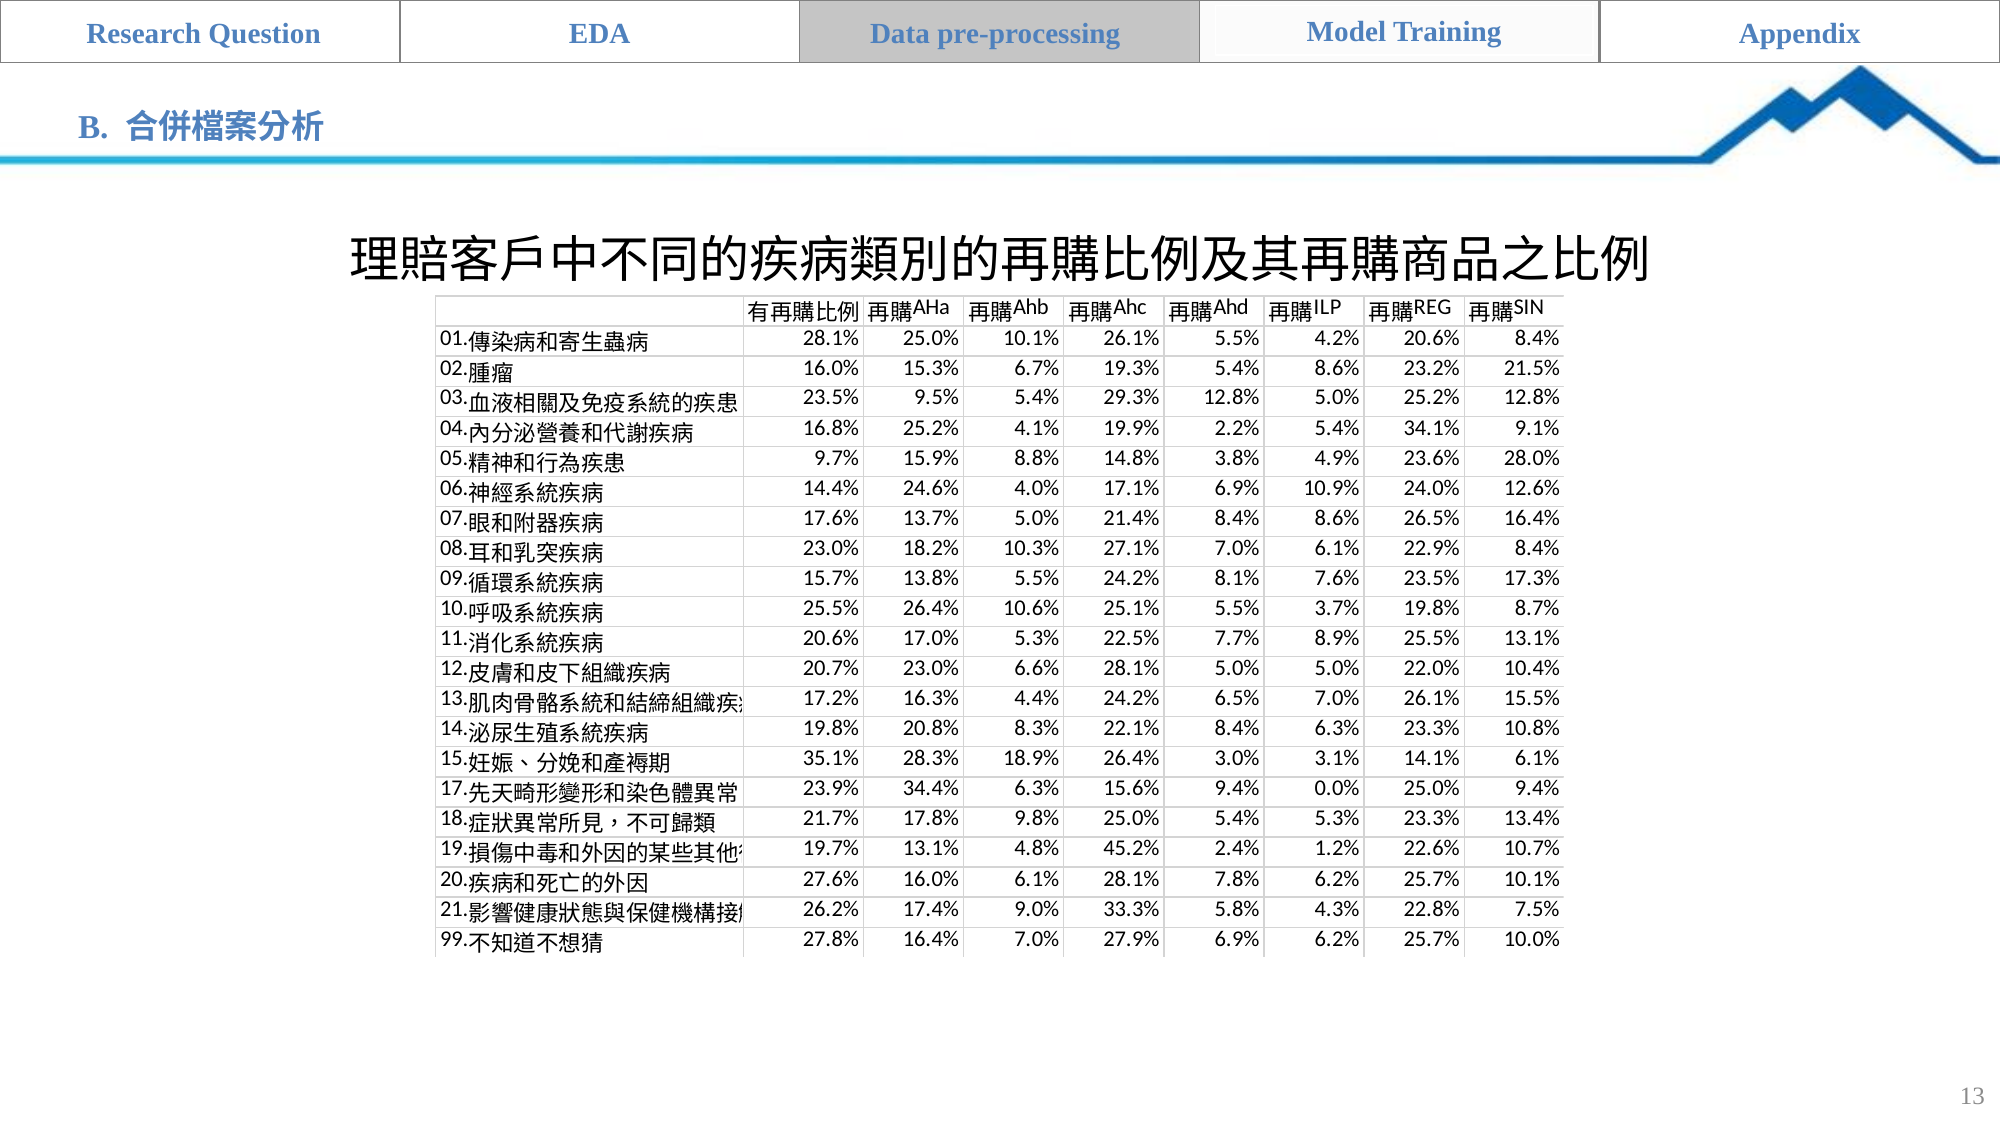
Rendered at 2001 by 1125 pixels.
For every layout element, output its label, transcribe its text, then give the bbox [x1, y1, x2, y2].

slide_number 13 [1533, 1065, 2000, 1125]
text_box Appendix [1611, 7, 1989, 57]
text_box Research Question [14, 7, 393, 57]
picture [0, 65, 2000, 1070]
text_box Data pre-processing [806, 7, 1185, 57]
text_box 理賠客戶中不同的疾病類別的再購比例及其再購商品之比例 [334, 219, 1665, 295]
text_box EDA [410, 7, 789, 57]
text_box Model Training [1215, 5, 1594, 56]
text_box [1197, 0, 1601, 65]
text_box [0, 0, 398, 65]
text_box [398, 0, 797, 65]
text_box [797, 0, 1197, 65]
text_box B. 合併檔案分析 [63, 97, 340, 153]
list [434, 295, 1566, 959]
text_box [1601, 0, 2000, 65]
